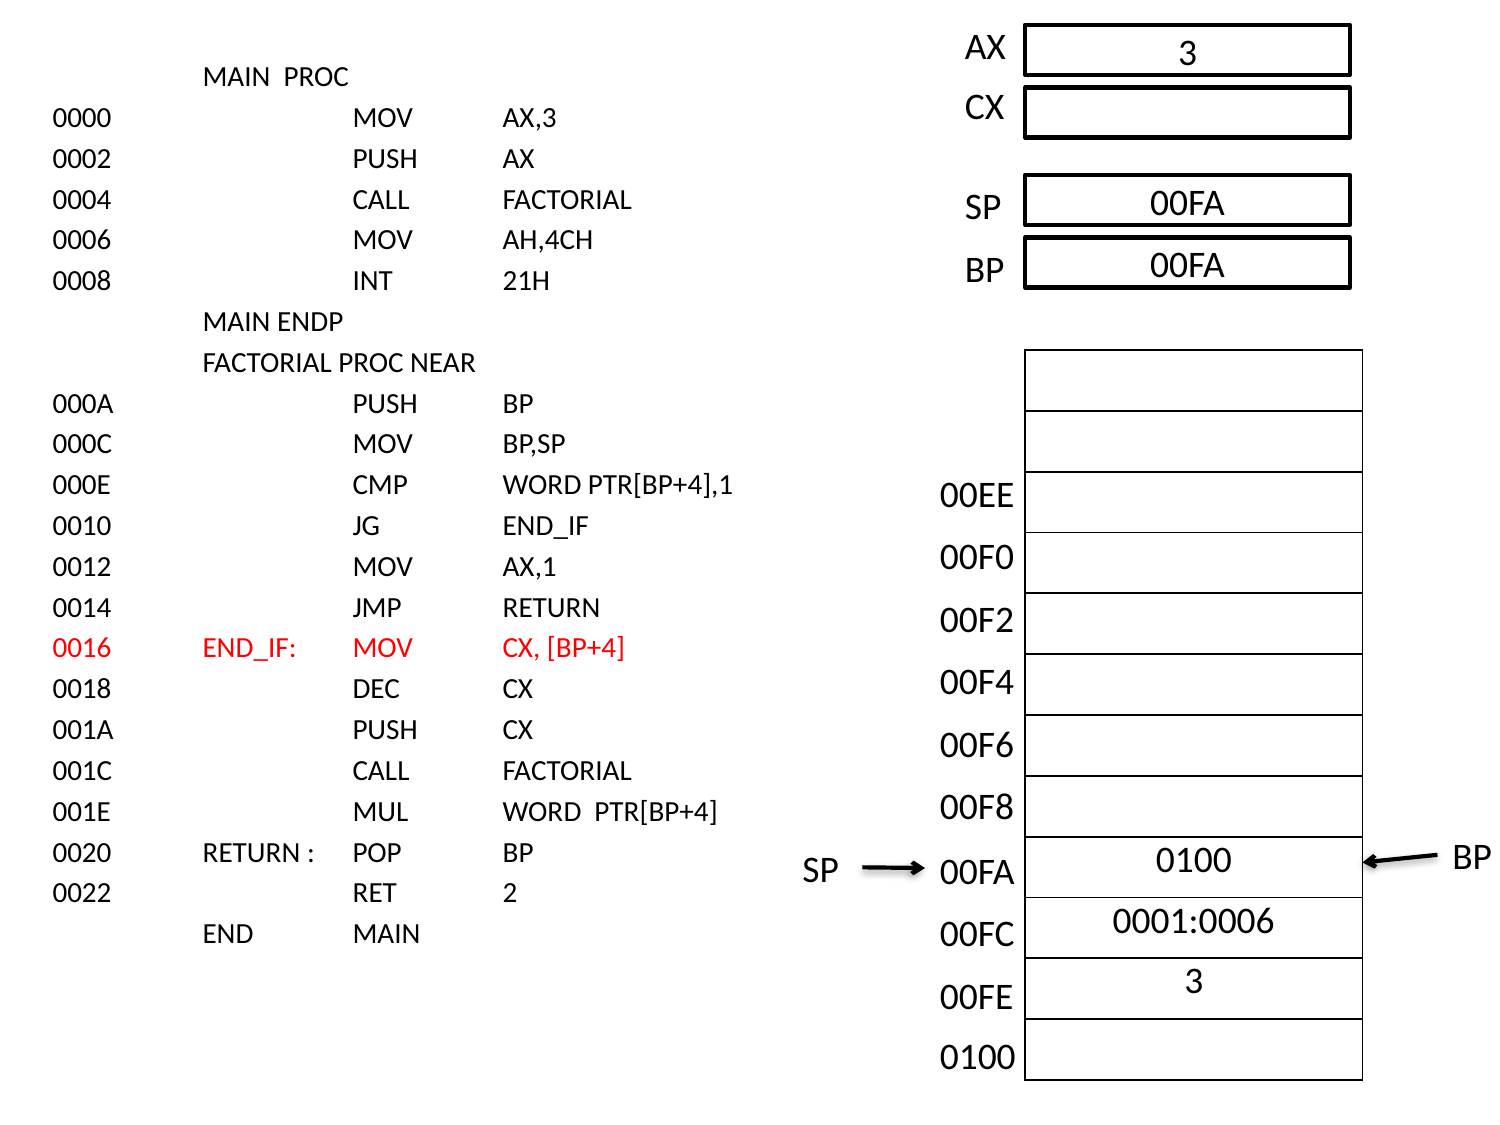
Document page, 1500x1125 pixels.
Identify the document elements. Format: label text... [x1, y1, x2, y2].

text_box 00FA [1023, 173, 1352, 227]
table_cell 3 [1026, 959, 1362, 1018]
table_header [1026, 351, 1362, 410]
text_box AX [949, 14, 1038, 75]
table_cell [1026, 412, 1362, 471]
list MAIN PROC 0000 MOV AX,3 0002 PUSH AX 0004 CALL FACTORIAL 0006 MOV AH,4CH 0008 INT 21H MAIN ENDP FACTORIAL PROC NEAR 000A PUSH BP 000C MOV BP,SP 000E CMP WORD PTR[BP+4],1 0010 JG END_IF 0012 MOV AX,1 0014 JMP RETURN 0016 END_IF: MOV CX, [BP+4] 0018 DEC CX 001A PUSH CX 001C CALL FACTORIAL 001E MUL WORD PTR[BP+4] 0020 RETURN : POP BP 0022 RET 2 END MAIN [37, 50, 750, 1063]
text_box 00EE [924, 462, 1038, 523]
text_box SP [949, 174, 1038, 235]
text_box 00F4 [924, 649, 1038, 710]
table_cell [1026, 533, 1362, 592]
table_cell [1026, 655, 1362, 714]
text_box 00FA [1023, 235, 1352, 290]
table_cell 0100 [1026, 838, 1362, 897]
text_box 00FA [924, 839, 1038, 900]
text_box [1023, 85, 1352, 140]
text_box CX [949, 75, 1025, 135]
table_cell [1026, 473, 1362, 532]
text_box 00F6 [924, 712, 1038, 773]
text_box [1362, 854, 1438, 863]
table_cell [1038, 1020, 1362, 1079]
text_box 00F0 [924, 524, 1038, 585]
text_box 00FC [924, 901, 1038, 962]
text_box 00F2 [924, 587, 1038, 648]
table_cell 0001:0006 [1026, 898, 1362, 957]
table_cell [1026, 594, 1362, 653]
text_box SP [787, 837, 863, 898]
text_box BP [949, 237, 1038, 298]
text_box 00FE [924, 964, 1038, 1025]
text_box 0100 [924, 1025, 1038, 1085]
text_box BP [1437, 824, 1500, 885]
text_box 00F8 [924, 774, 1038, 835]
table_cell [1026, 777, 1362, 836]
text_box 3 [1025, 23, 1352, 77]
table_cell [1026, 716, 1362, 775]
